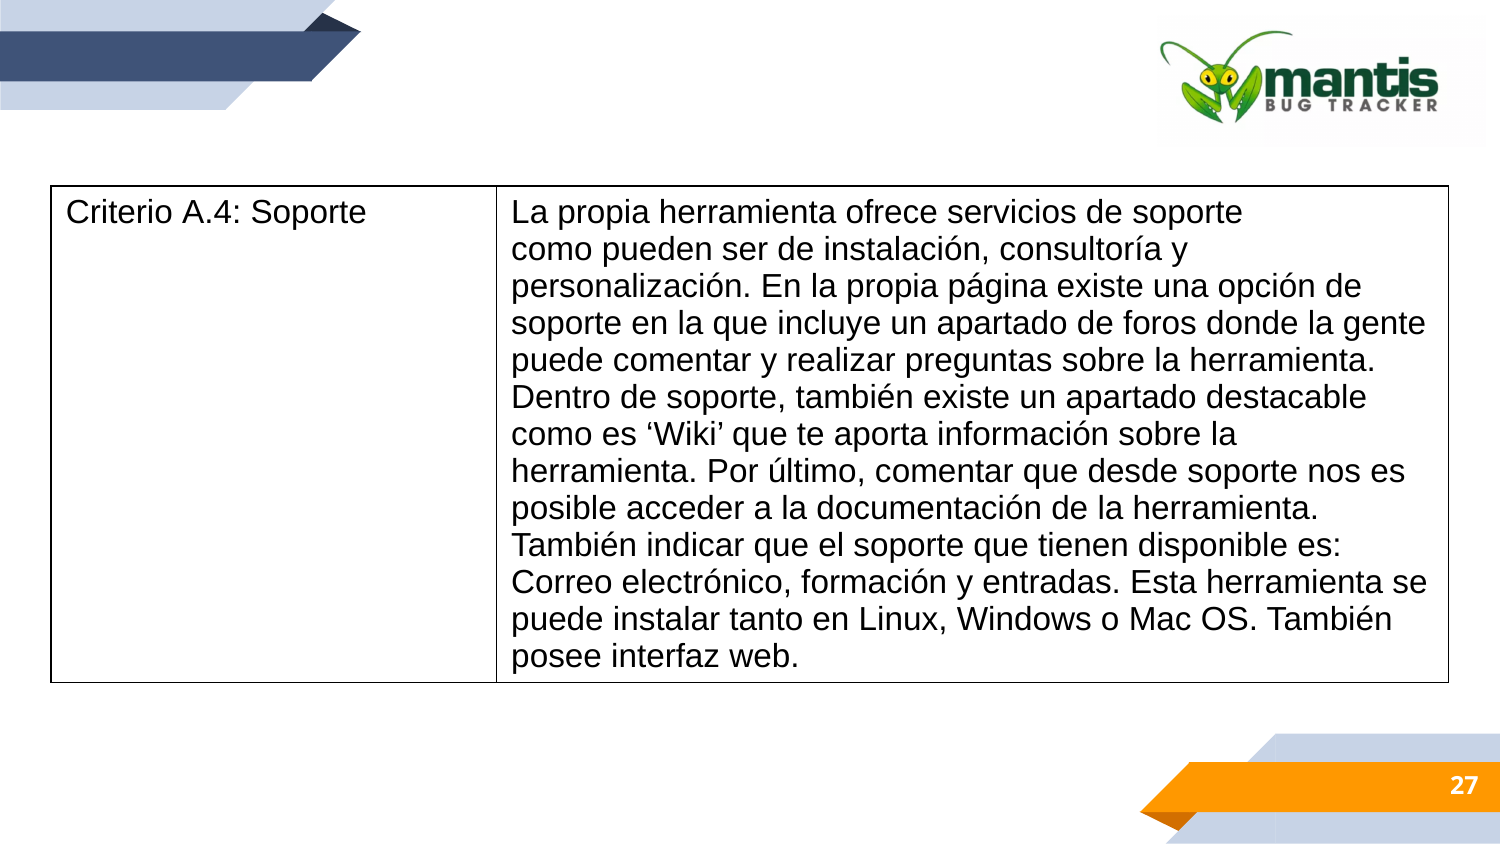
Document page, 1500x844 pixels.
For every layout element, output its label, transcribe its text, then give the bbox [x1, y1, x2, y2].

picture [1157, 15, 1487, 148]
table_header La propia herramienta ofrece servicios de soporte como pueden ser de instalación, consultoría y personalización. En la propia página existe una opción de soporte en la que incluye un apartado de foros donde la gente puede comentar y realizar preguntas sobre la herramienta. Dentro de soporte, también existe un apartado destacable como es ‘Wiki’ que te aporta información sobre la herramienta. Por último, comentar que desde soporte nos es posible acceder a la documentación de la herramienta. También indicar que el soporte que tienen disponible es: Correo electrónico, formación y entradas. Esta herramienta se puede instalar tanto en Linux, Windows o Mac OS. También posee interfaz web. ​ [497, 187, 1448, 682]
table_header Criterio A.4: Soporte ​ [52, 187, 496, 682]
slide_number 27 [1249, 760, 1494, 813]
